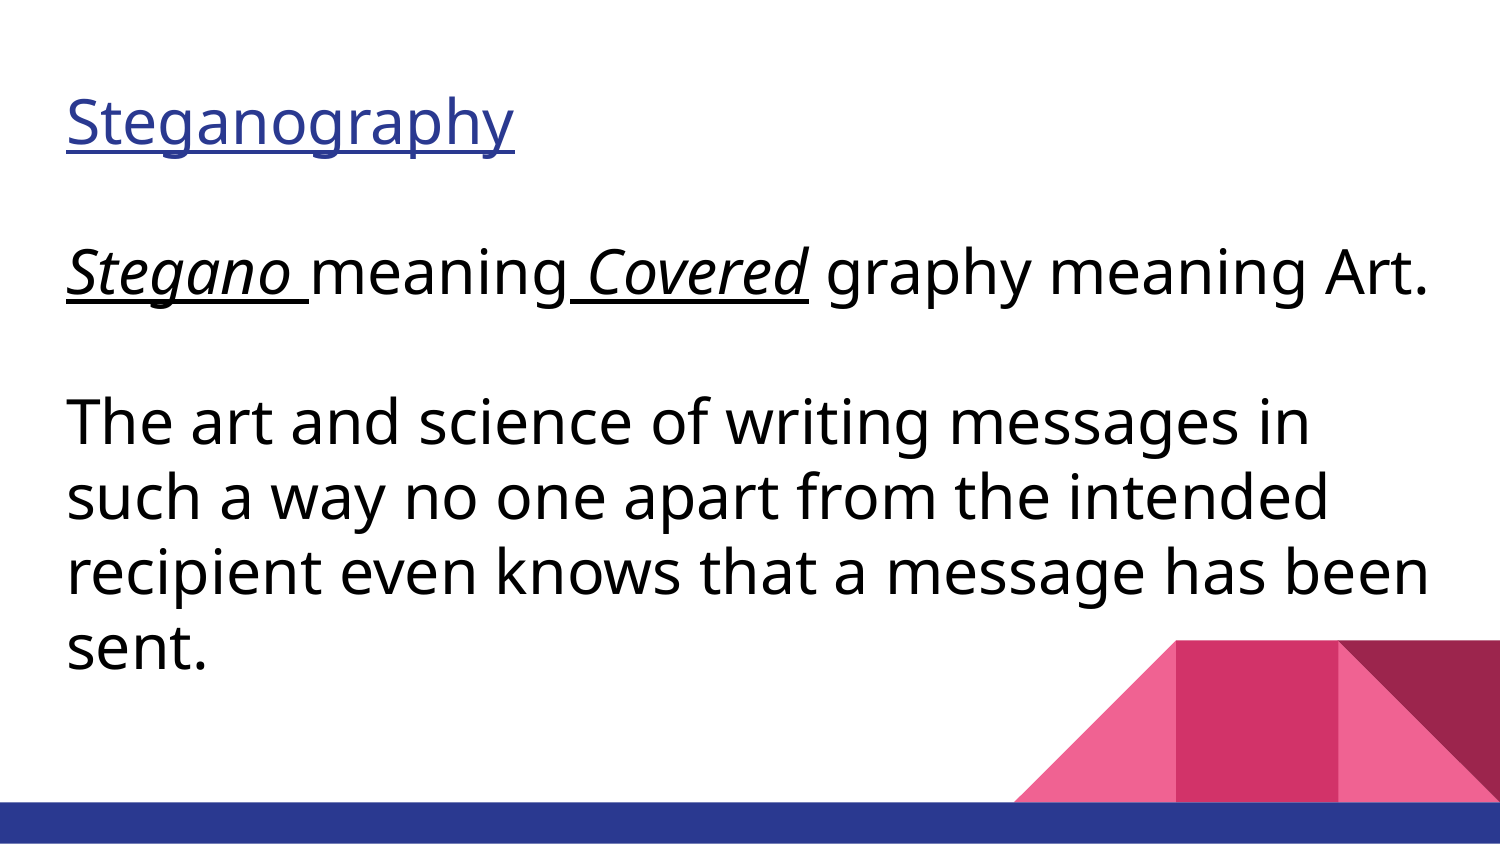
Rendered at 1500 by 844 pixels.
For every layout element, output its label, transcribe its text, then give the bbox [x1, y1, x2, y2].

title Steganography Stegano meaning Covered graphy meaning Art. The art and science of writing messages in such a way no one apart from the intended recipient even knows that a message has been sent. [51, 67, 1449, 167]
